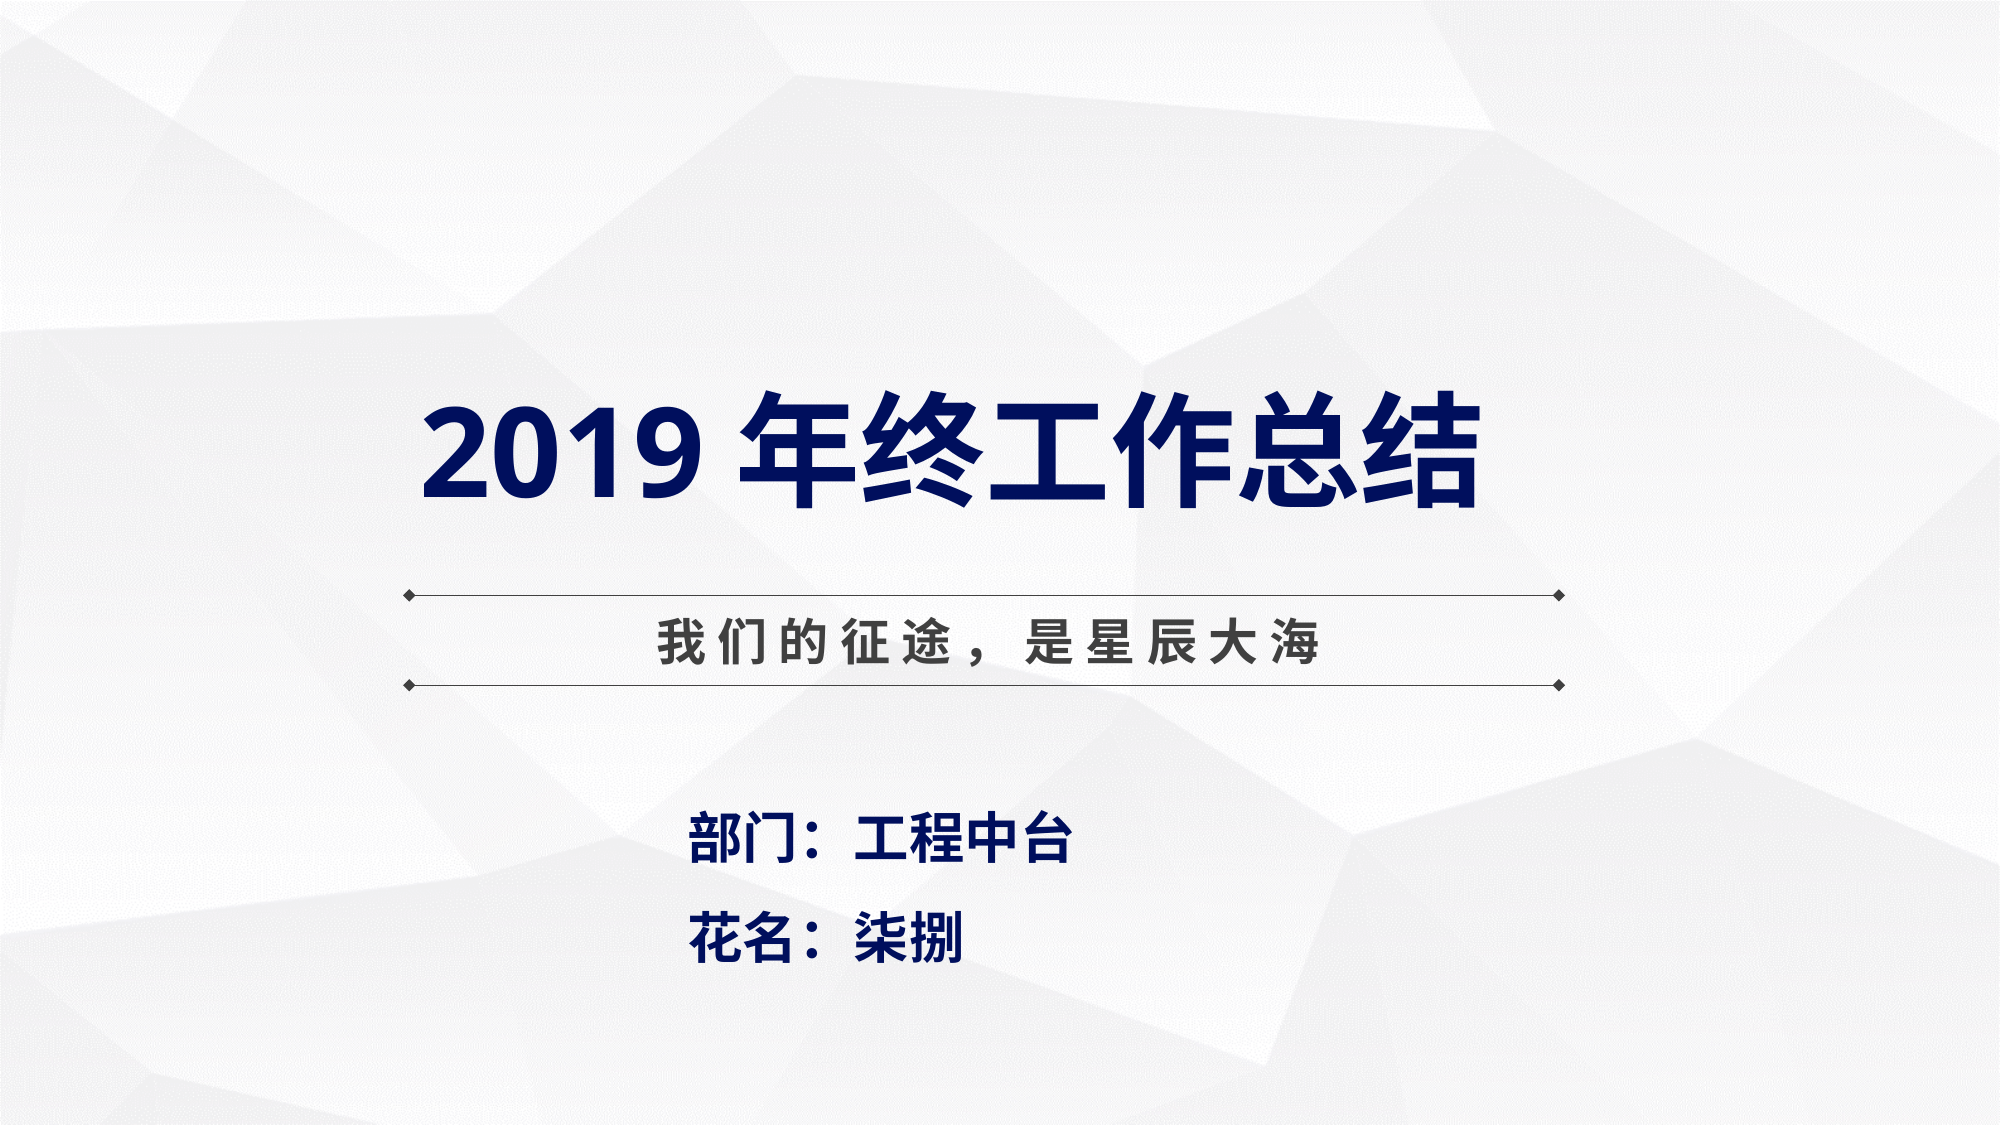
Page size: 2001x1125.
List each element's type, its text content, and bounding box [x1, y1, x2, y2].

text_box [409, 595, 1559, 686]
picture [0, 0, 2000, 1125]
text_box 部门：工程中台 花名：柒捌 [672, 762, 1091, 977]
text_box 2019年终工作总结 [404, 365, 1501, 530]
